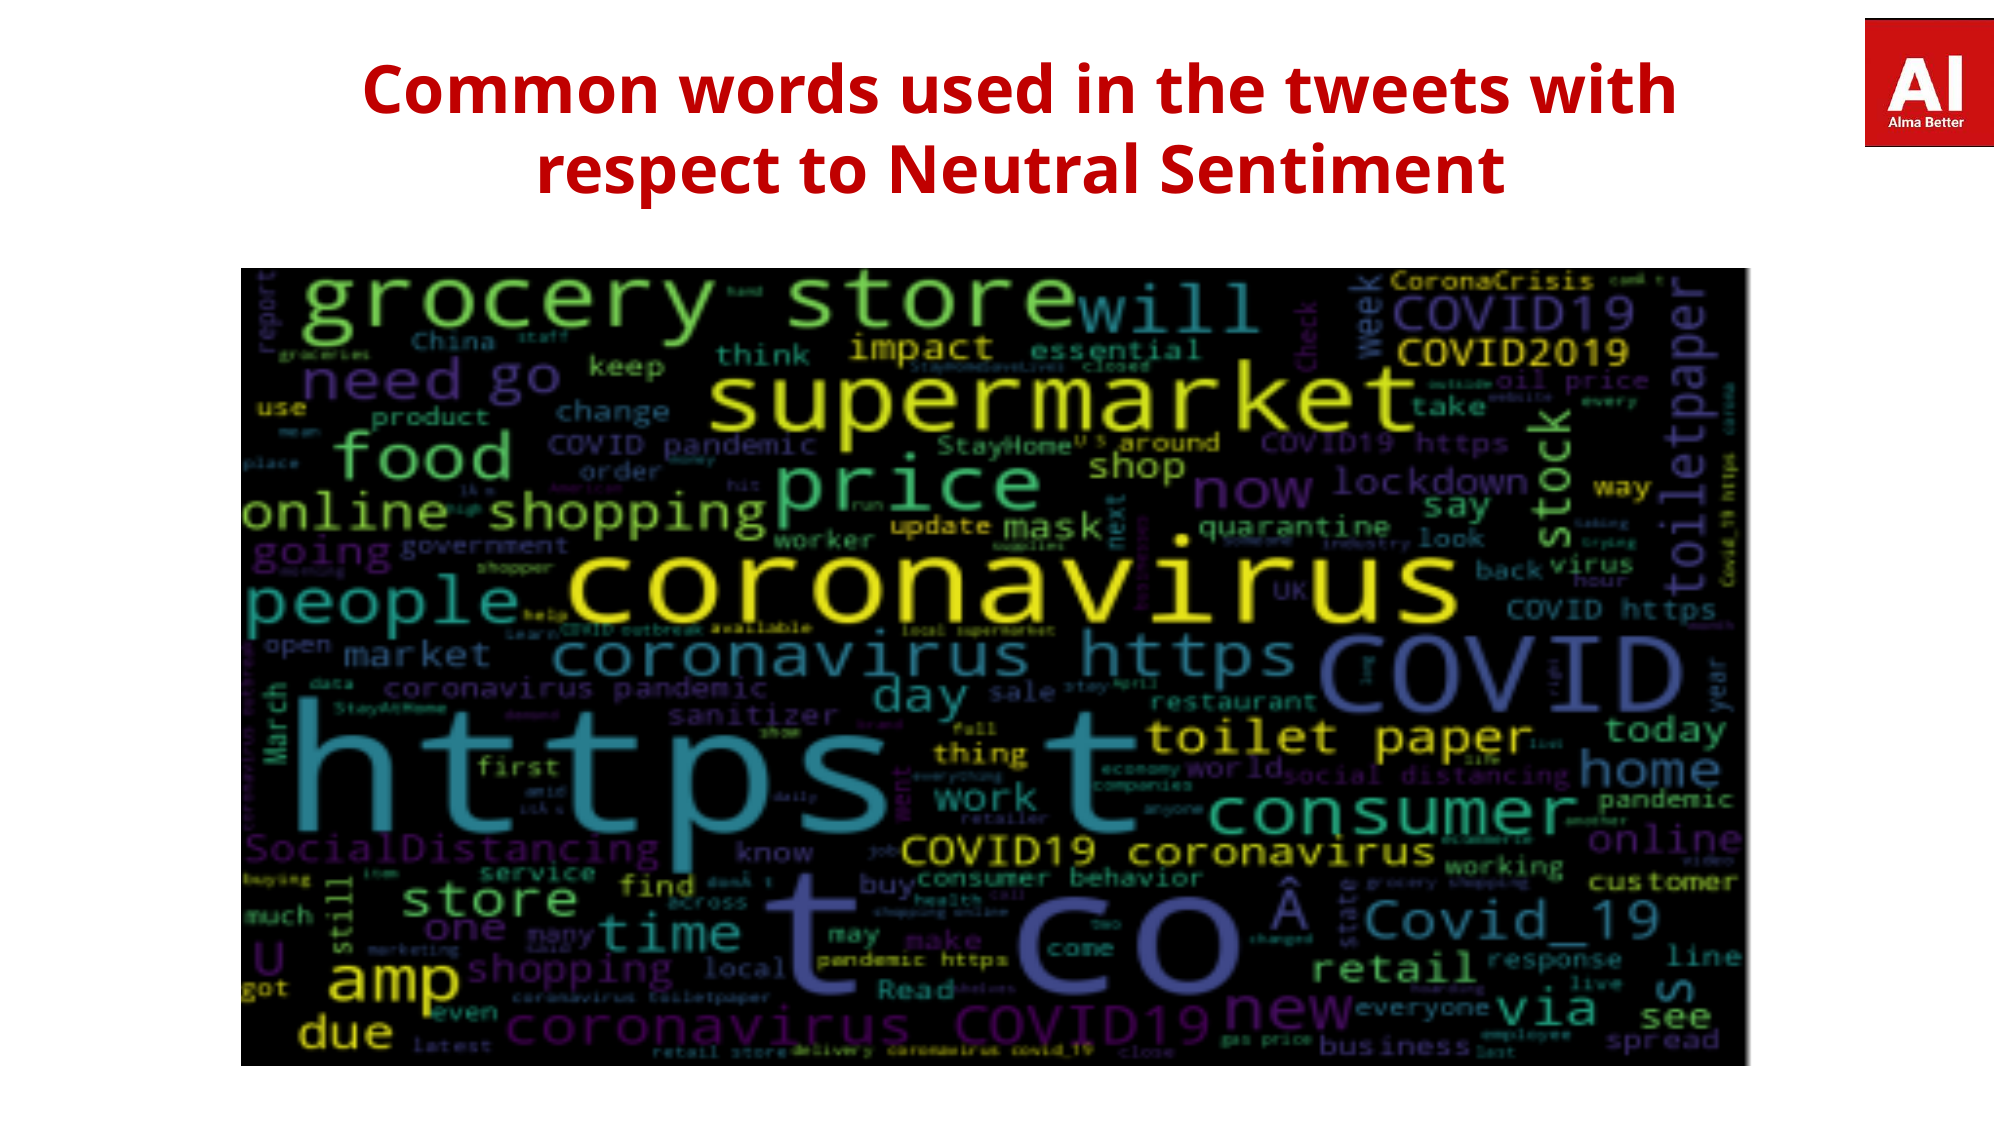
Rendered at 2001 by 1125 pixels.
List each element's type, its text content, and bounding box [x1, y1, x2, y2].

text_box Common words used in the tweets with respect to Neutral Sentiment [262, 39, 1780, 215]
picture [241, 268, 1759, 1066]
picture [1865, 18, 1994, 147]
